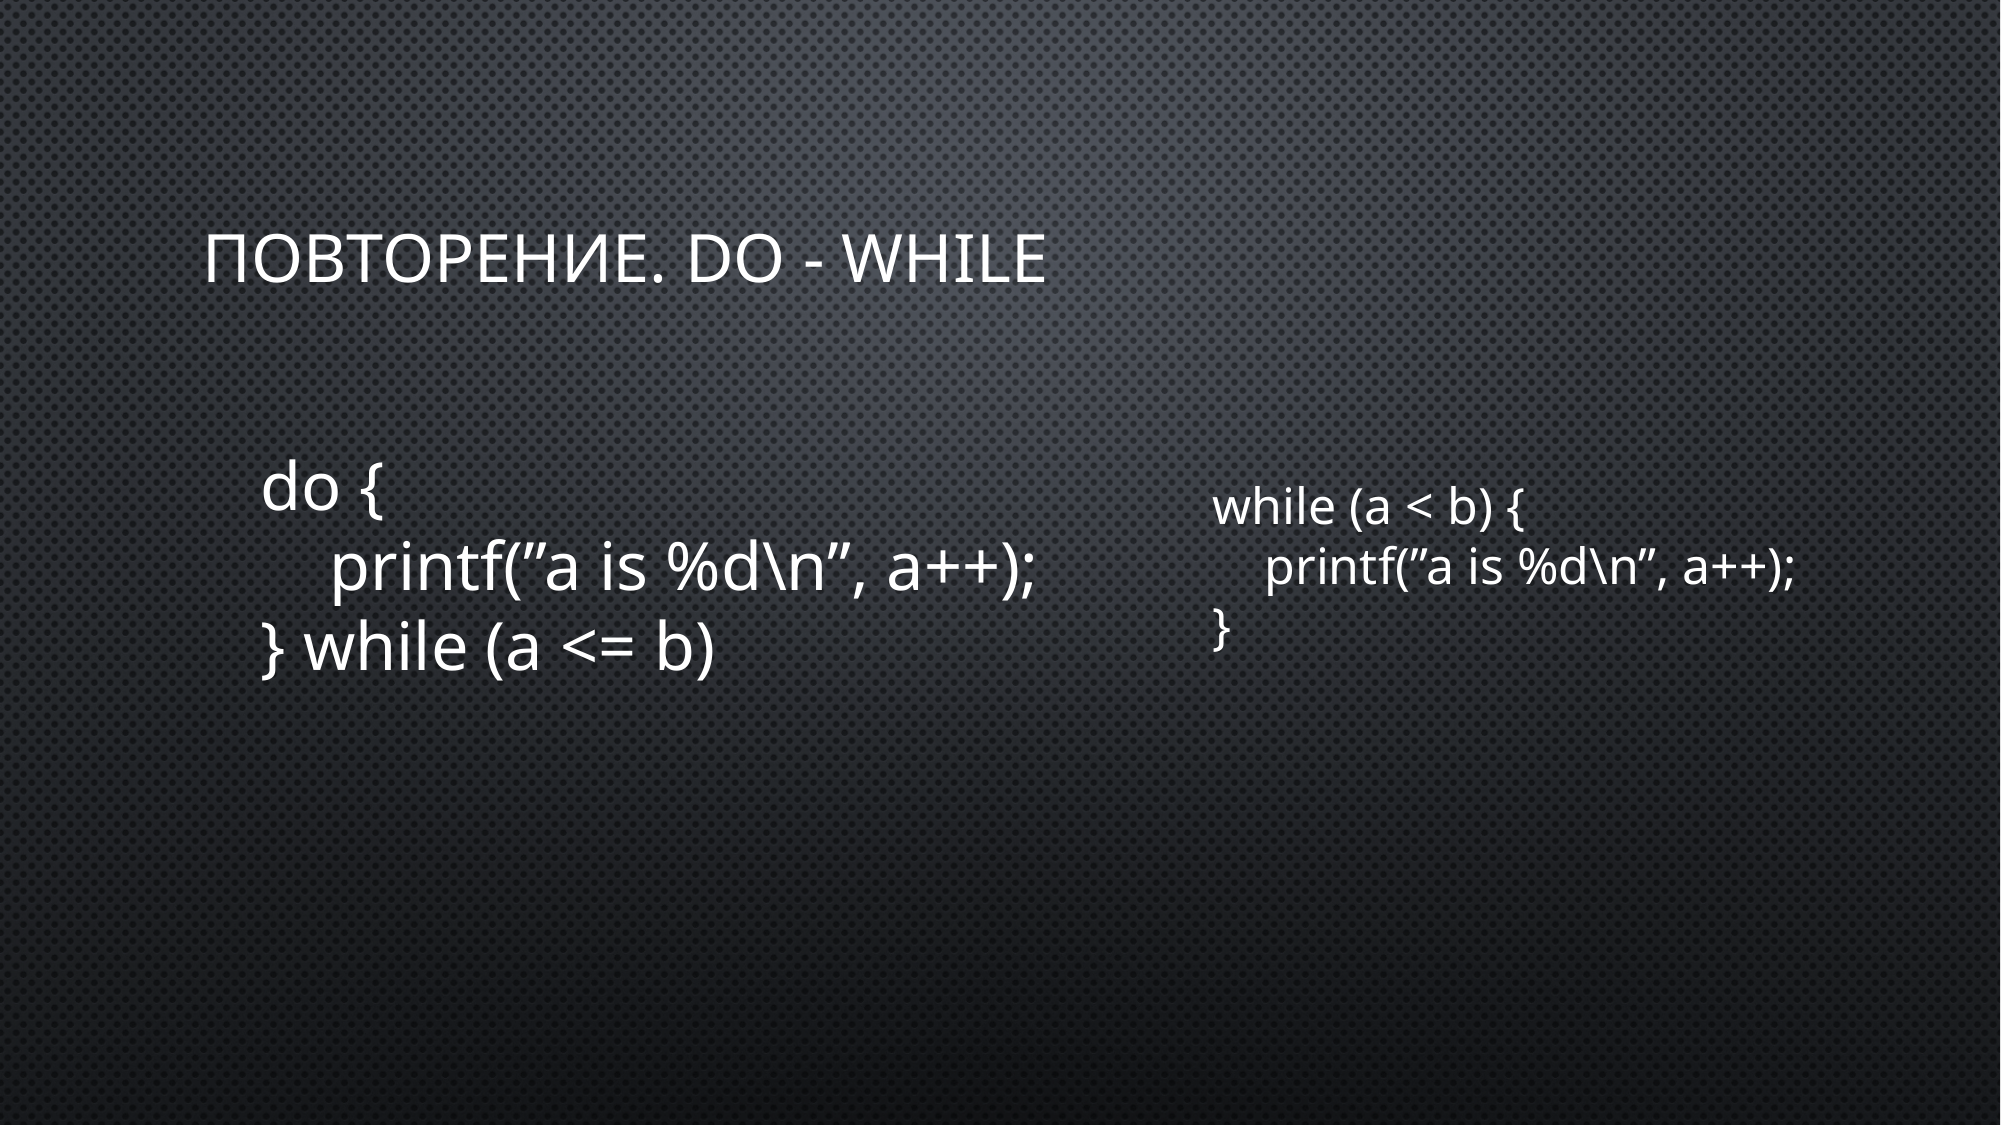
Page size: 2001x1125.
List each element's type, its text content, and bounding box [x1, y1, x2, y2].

text_box while (a < b) { printf(”a is %d\n”, a++); } [1197, 466, 1812, 662]
text_box do { printf(”a is %d\n”, a++); } while (a <= b) [245, 436, 1055, 692]
title Повторение. do - while [187, 99, 1813, 413]
